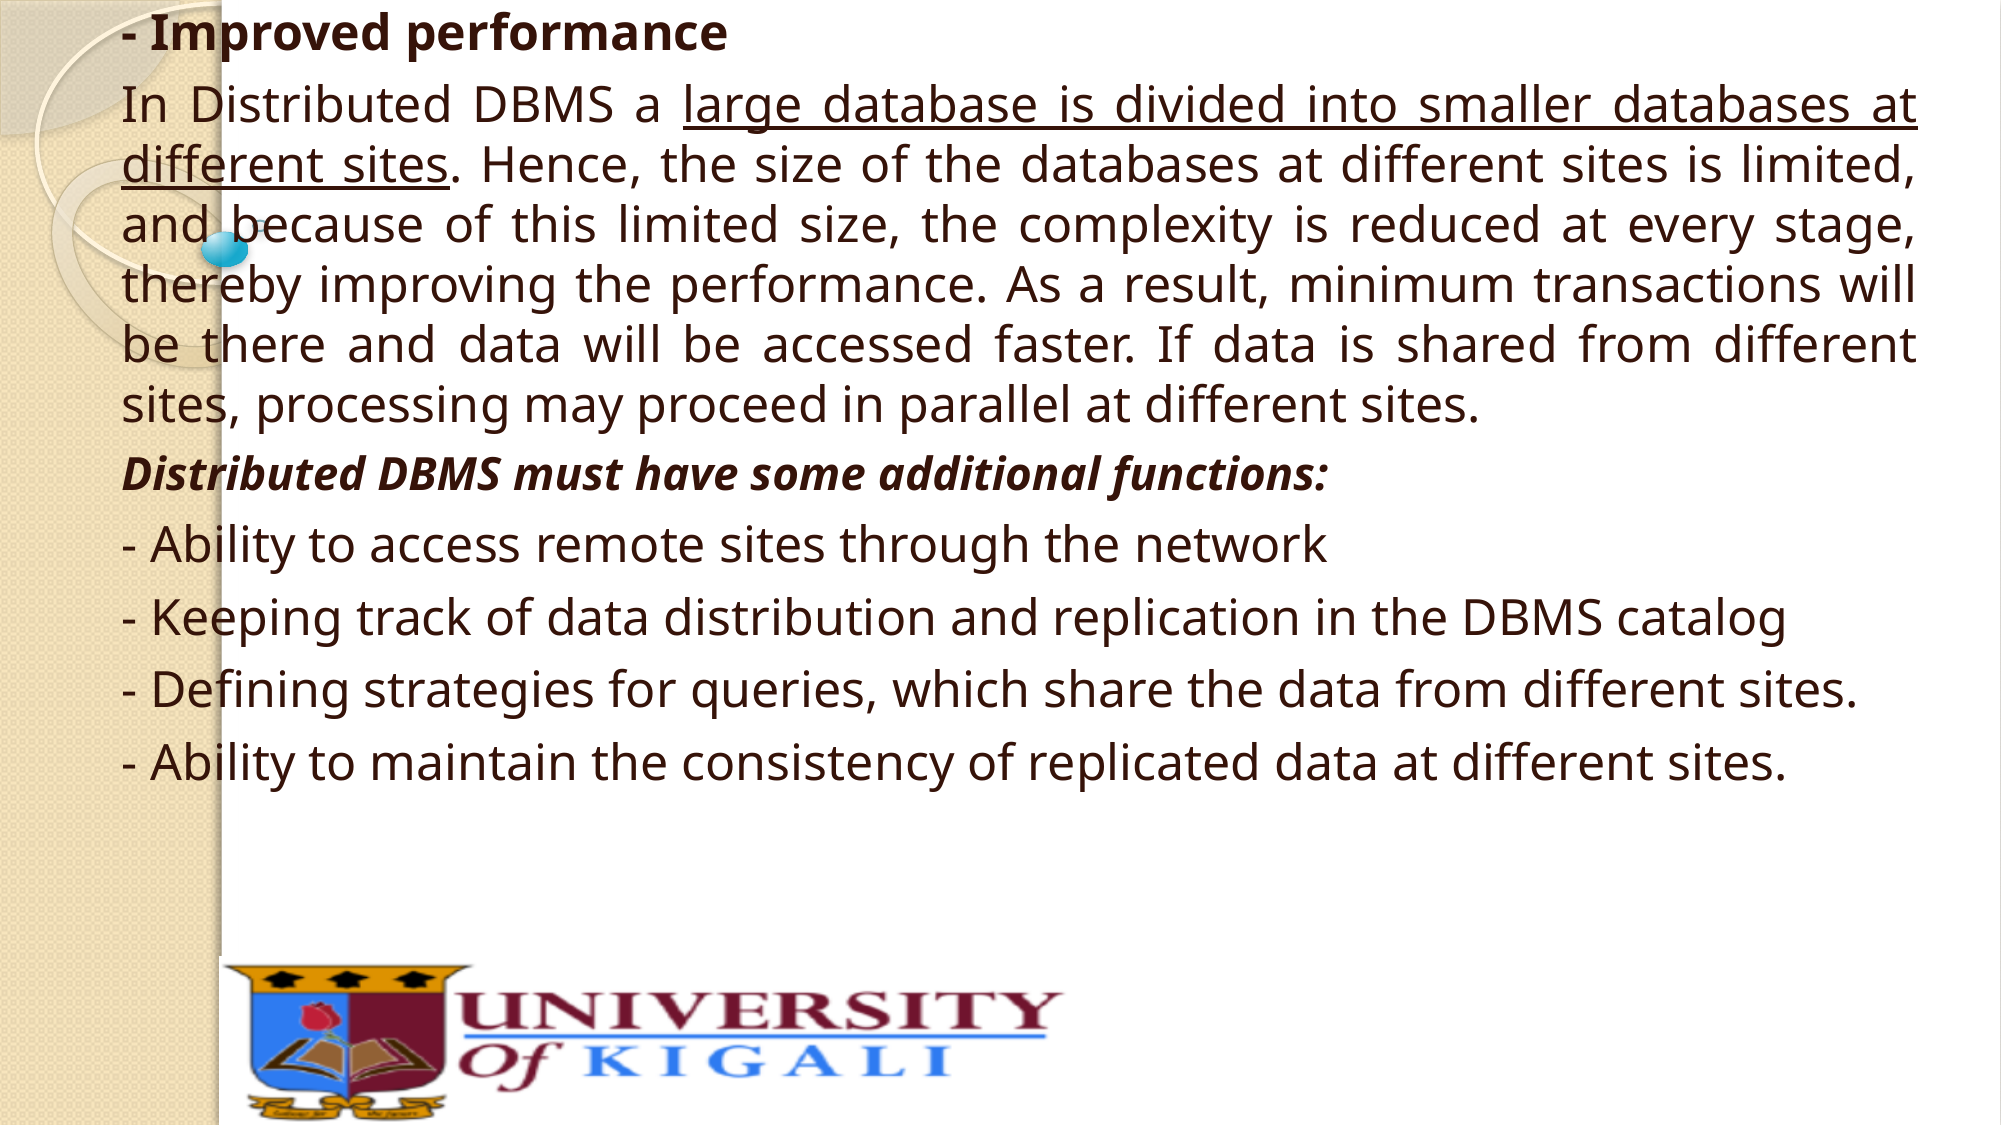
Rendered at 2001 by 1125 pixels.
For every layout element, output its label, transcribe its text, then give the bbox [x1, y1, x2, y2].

subtitle - Improved performance In Distributed DBMS a large database is divided into smaller databases at different sites. Hence, the size of the databases at different sites is limited, and because of this limited size, the complexity is reduced at every stage, thereby improving the performance. As a result, minimum transactions will be there and data will be accessed faster. If data is shared from different sites, processing may proceed in parallel at different sites. Distributed DBMS must have some additional functions: - Ability to access remote sites through the network - Keeping track of data distribution and replication in the DBMS catalog - Defining strategies for queries, which share the data from different sites. - Ability to maintain the consistency of replicated data at different sites. [102, 0, 1934, 1125]
